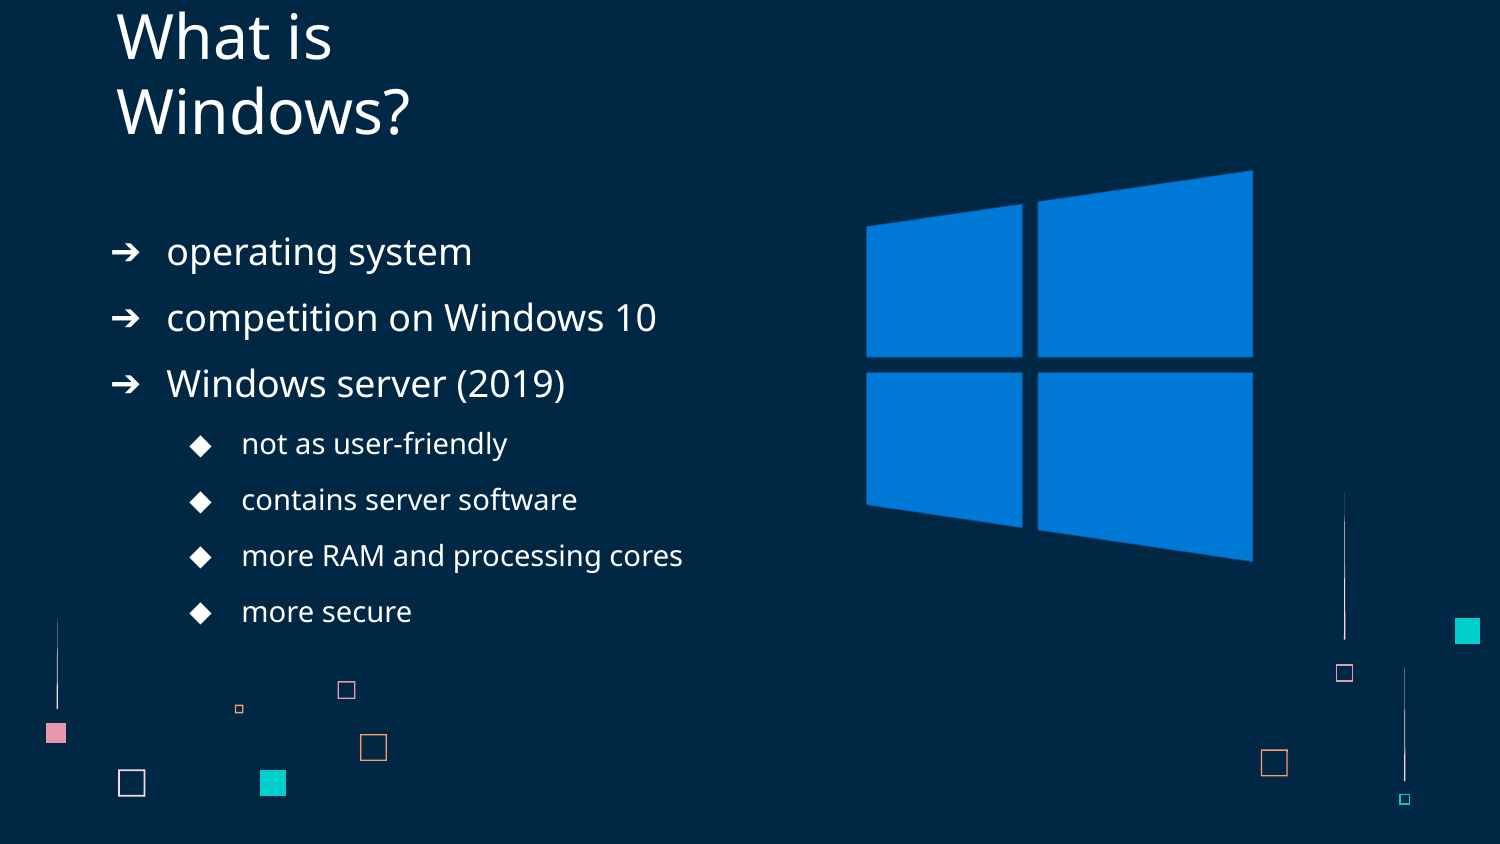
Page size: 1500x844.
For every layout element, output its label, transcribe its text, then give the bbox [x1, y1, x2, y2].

picture [860, 167, 1258, 565]
list operating system competition on Windows 10 Windows server (2019) not as user-friendly contains server software more RAM and processing cores more secure [76, 212, 819, 726]
title What is Windows? [101, 67, 578, 163]
